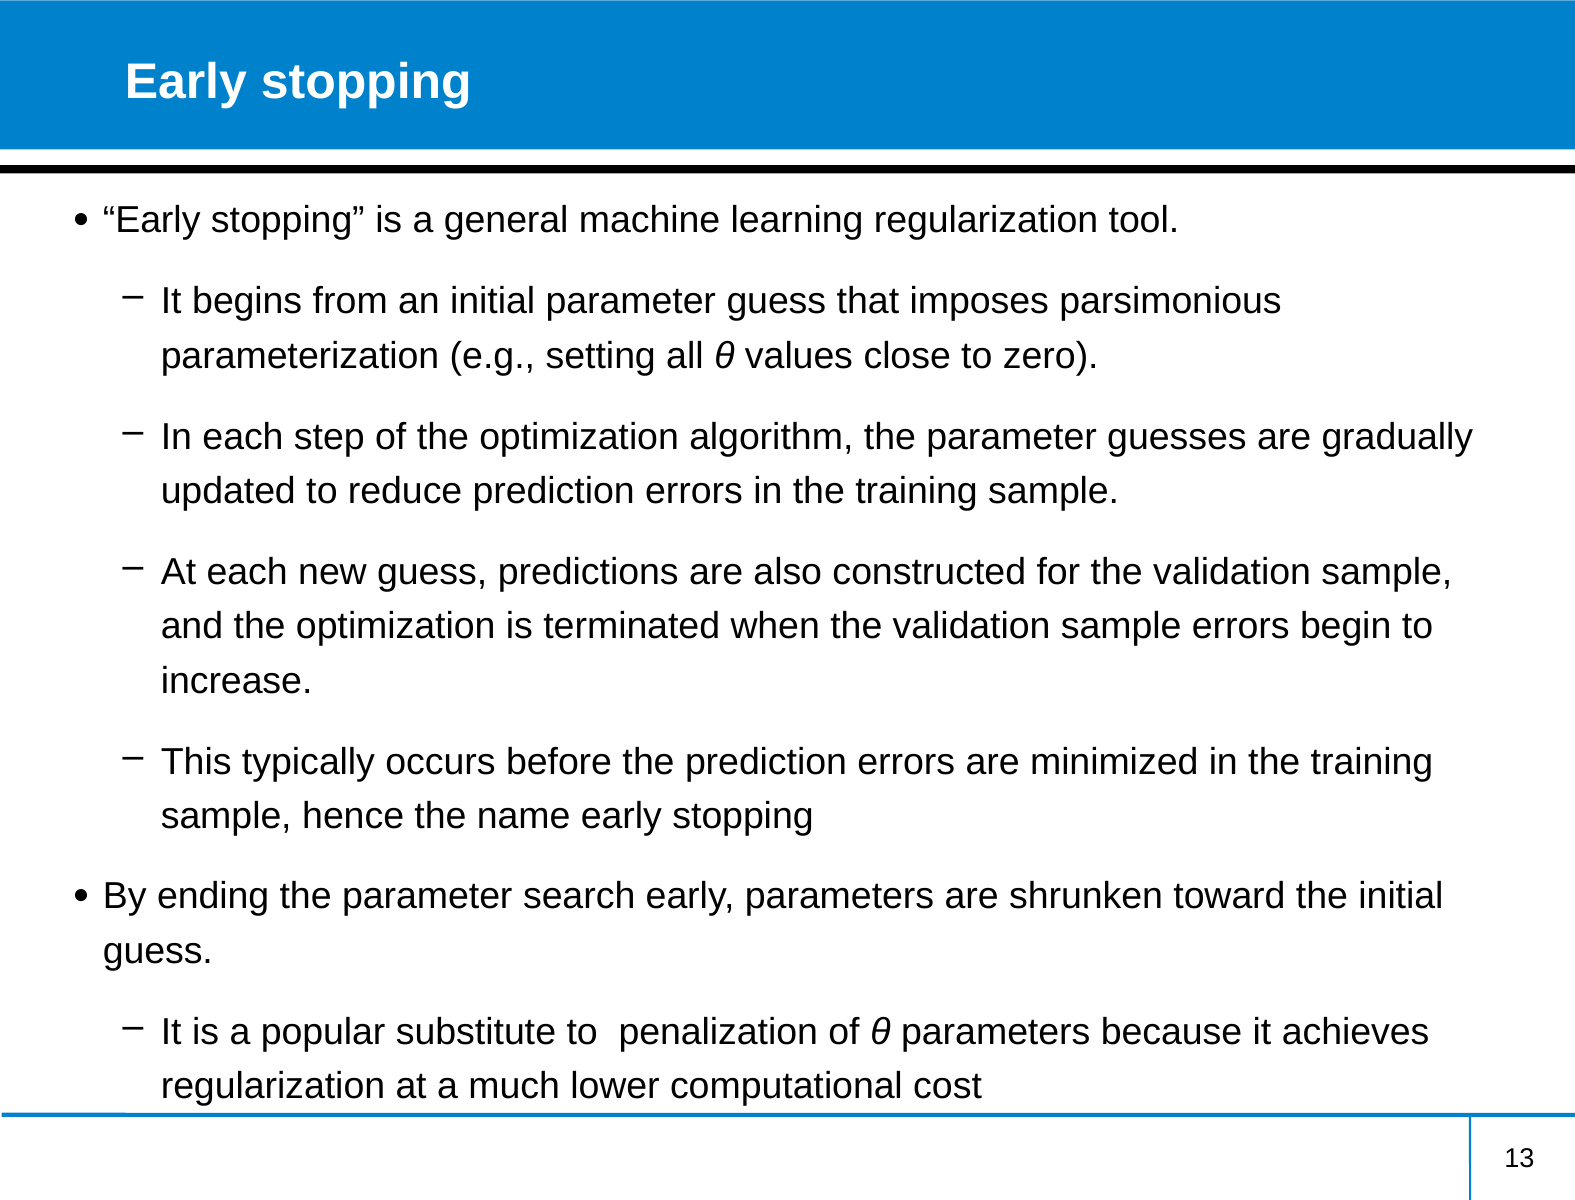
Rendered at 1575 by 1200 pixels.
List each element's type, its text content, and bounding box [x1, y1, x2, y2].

slide_number 13 [1182, 1132, 1551, 1200]
title Early stopping [108, 0, 1527, 179]
